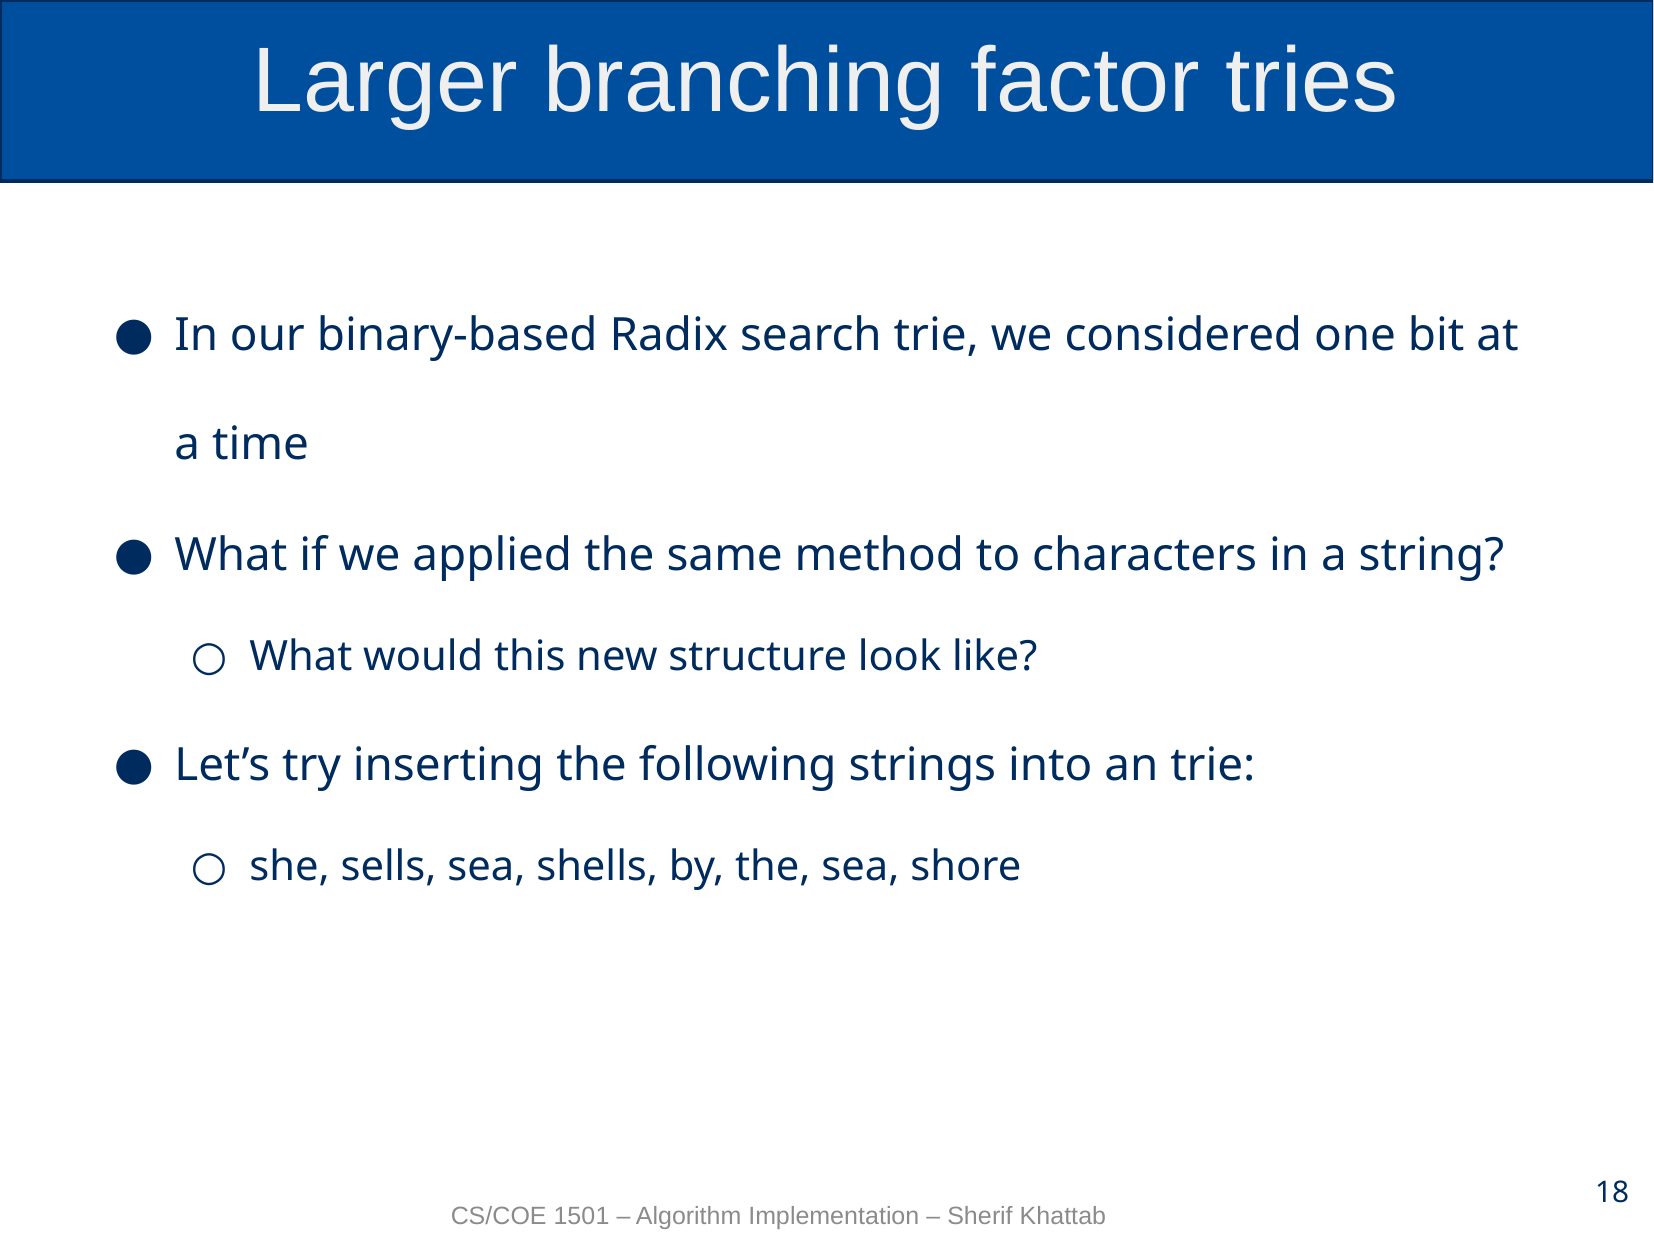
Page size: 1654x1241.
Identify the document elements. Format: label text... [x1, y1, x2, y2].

list In our binary-based Radix search trie, we considered one bit at a time What if we applied the same method to characters in a string? What would this new structure look like? Let’s try inserting the following strings into an trie: she, sells, sea, shells, by, the, sea, shore [82, 232, 1571, 1188]
title Larger branching factor tries [82, 36, 1571, 146]
footer CS/COE 1501 – Algorithm Implementation – Sherif Khattab [402, 1185, 1157, 1241]
slide_number 18 [1546, 1145, 1647, 1241]
